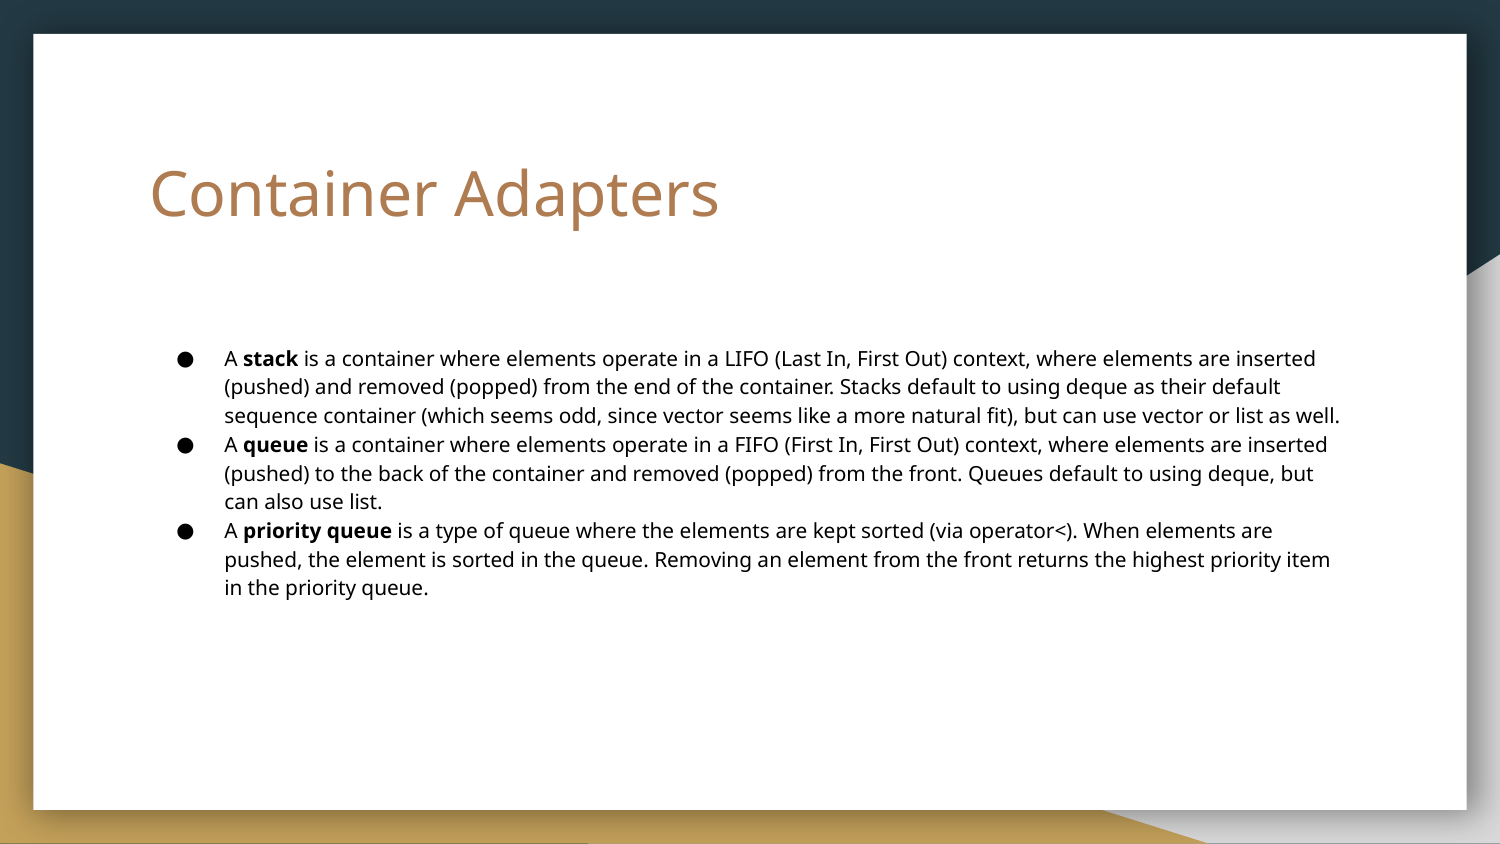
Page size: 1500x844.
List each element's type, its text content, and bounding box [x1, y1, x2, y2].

title Container Adapters [134, 138, 1366, 296]
list A stack is a container where elements operate in a LIFO (Last In, First Out) context, where elements are inserted (pushed) and removed (popped) from the end of the container. Stacks default to using deque as their default sequence container (which seems odd, since vector seems like a more natural fit), but can use vector or list as well. A queue is a container where elements operate in a FIFO (First In, First Out) context, where elements are inserted (pushed) to the back of the container and removed (popped) from the front. Queues default to using deque, but can also use list. A priority queue is a type of queue where the elements are kept sorted (via operator<). When elements are pushed, the element is sorted in the queue. Removing an element from the front returns the highest priority item in the priority queue. [134, 326, 1366, 729]
